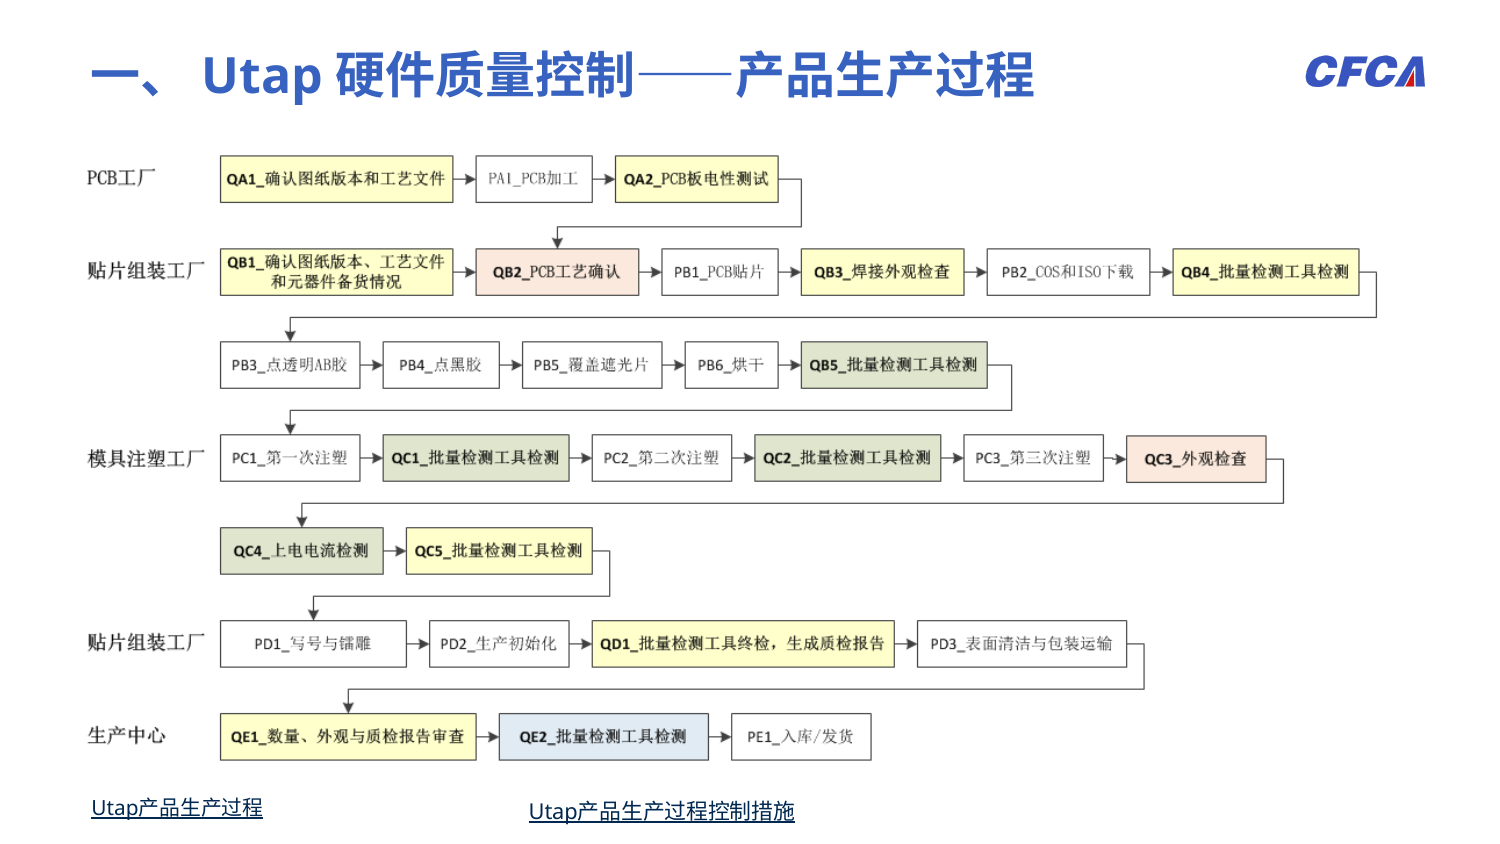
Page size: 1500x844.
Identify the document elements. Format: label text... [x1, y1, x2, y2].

text_box Utap产品生产过程控制措施 [513, 785, 821, 837]
picture [1305, 55, 1425, 87]
picture [76, 138, 1391, 778]
text_box Utap产品生产过程 [76, 784, 349, 832]
title 一、Utap硬件质量控制——产品生产过程 [75, 37, 1223, 111]
